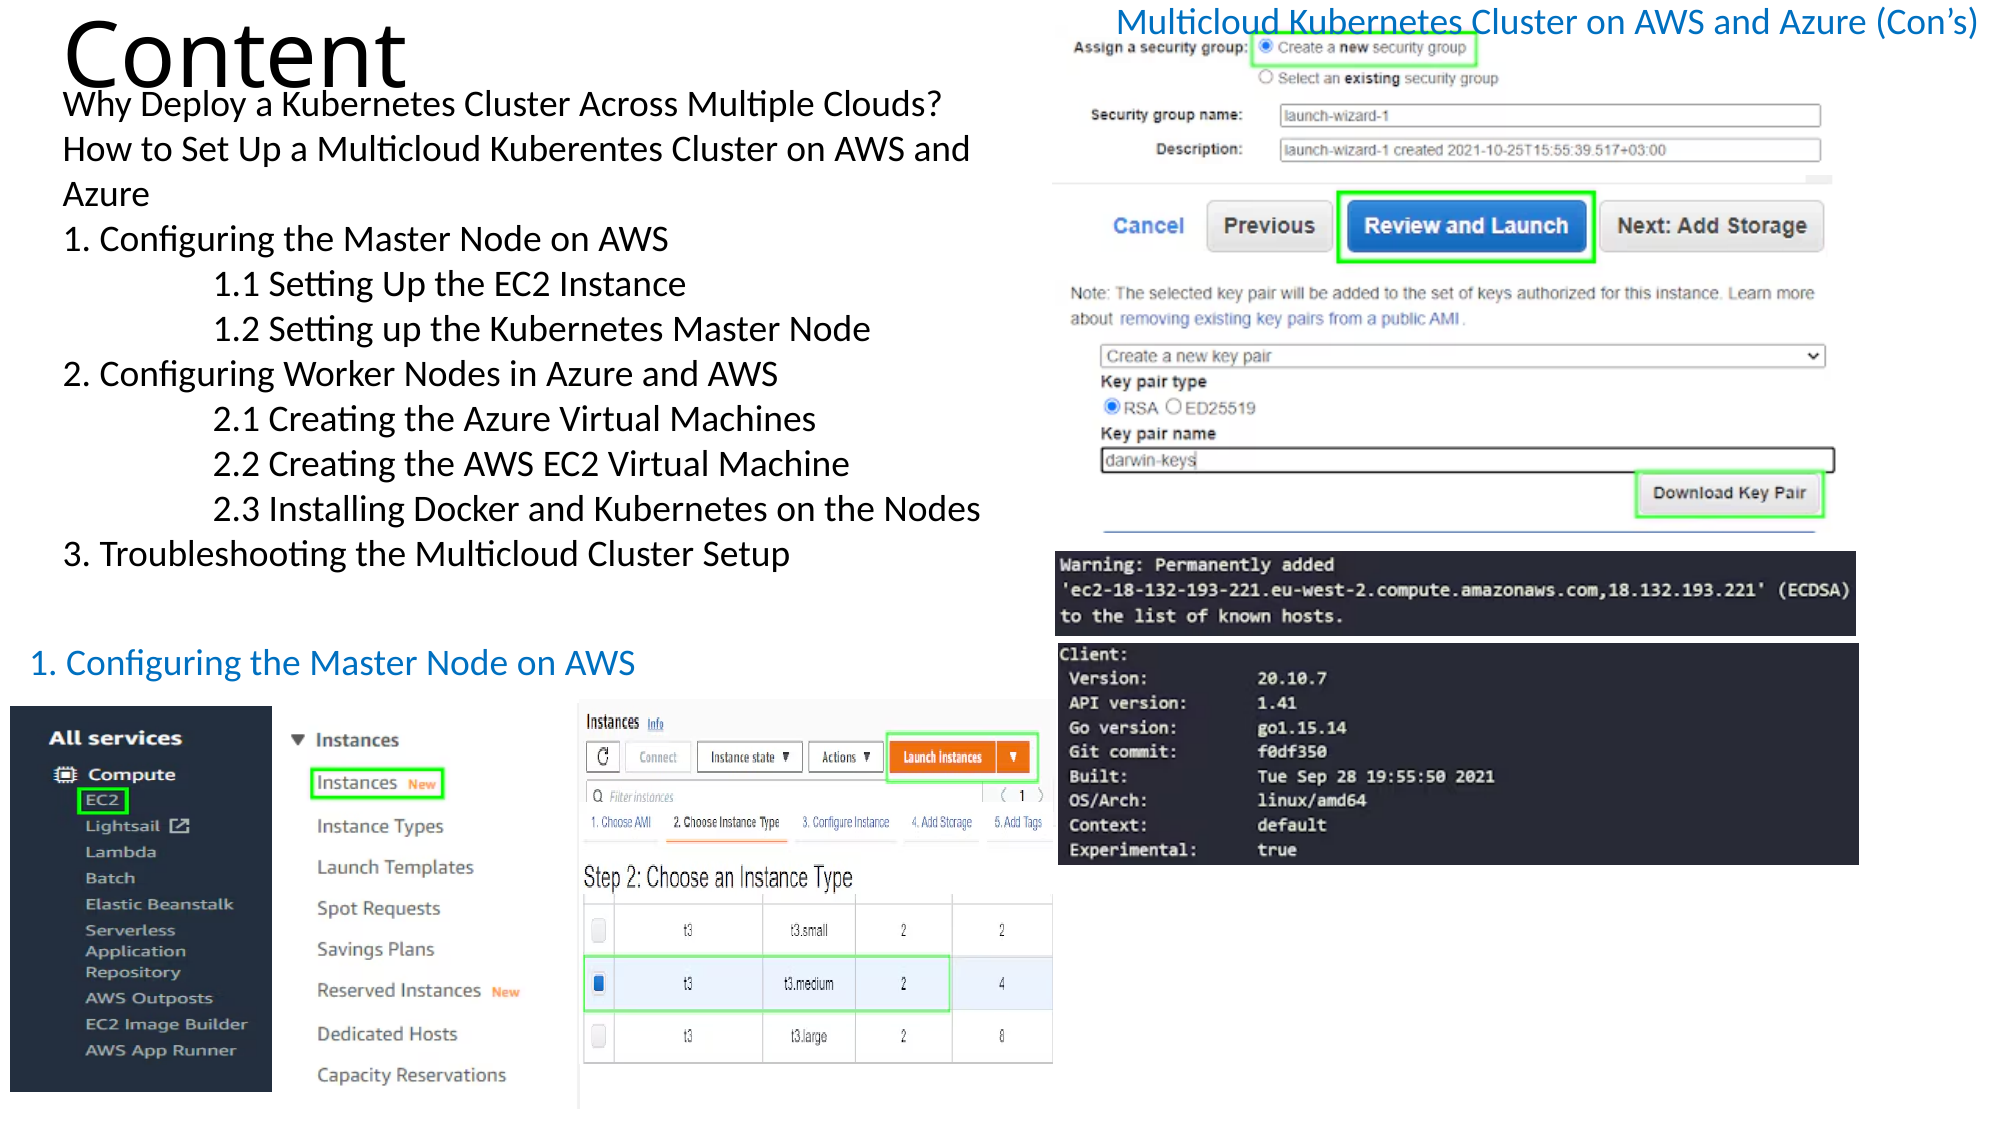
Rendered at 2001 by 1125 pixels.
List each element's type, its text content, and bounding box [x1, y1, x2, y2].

title Content [48, 0, 1773, 167]
picture [1055, 280, 1856, 533]
picture [10, 706, 272, 1092]
picture [1055, 551, 1856, 636]
text_box Why Deploy a Kubernetes Cluster Across Multiple Clouds? How to Set Up a Multicloud Kuberentes Cluster on AWS and Azure 1. Configuring the Master Node on AWS 1.1 Setting Up the EC2 Instance 1.2 Setting up the Kubernetes Master Node 2. Configuring Worker Nodes in Azure and AWS 2.1 Creating the Azure Virtual Machines 2.2 Creating the AWS EC2 Virtual Machine 2.3 Installing Docker and Kubernetes on the Nodes 3. Troubleshooting the Multicloud Cluster Setup [48, 71, 1048, 582]
picture [1052, 175, 1845, 278]
picture [1058, 643, 1859, 865]
picture [275, 699, 1056, 1109]
text_box 1. Configuring the Master Node on AWS [14, 630, 652, 691]
picture [1055, 25, 1856, 164]
text_box Multicloud Kubernetes Cluster on AWS and Azure (Con’s) [1101, 0, 1995, 50]
